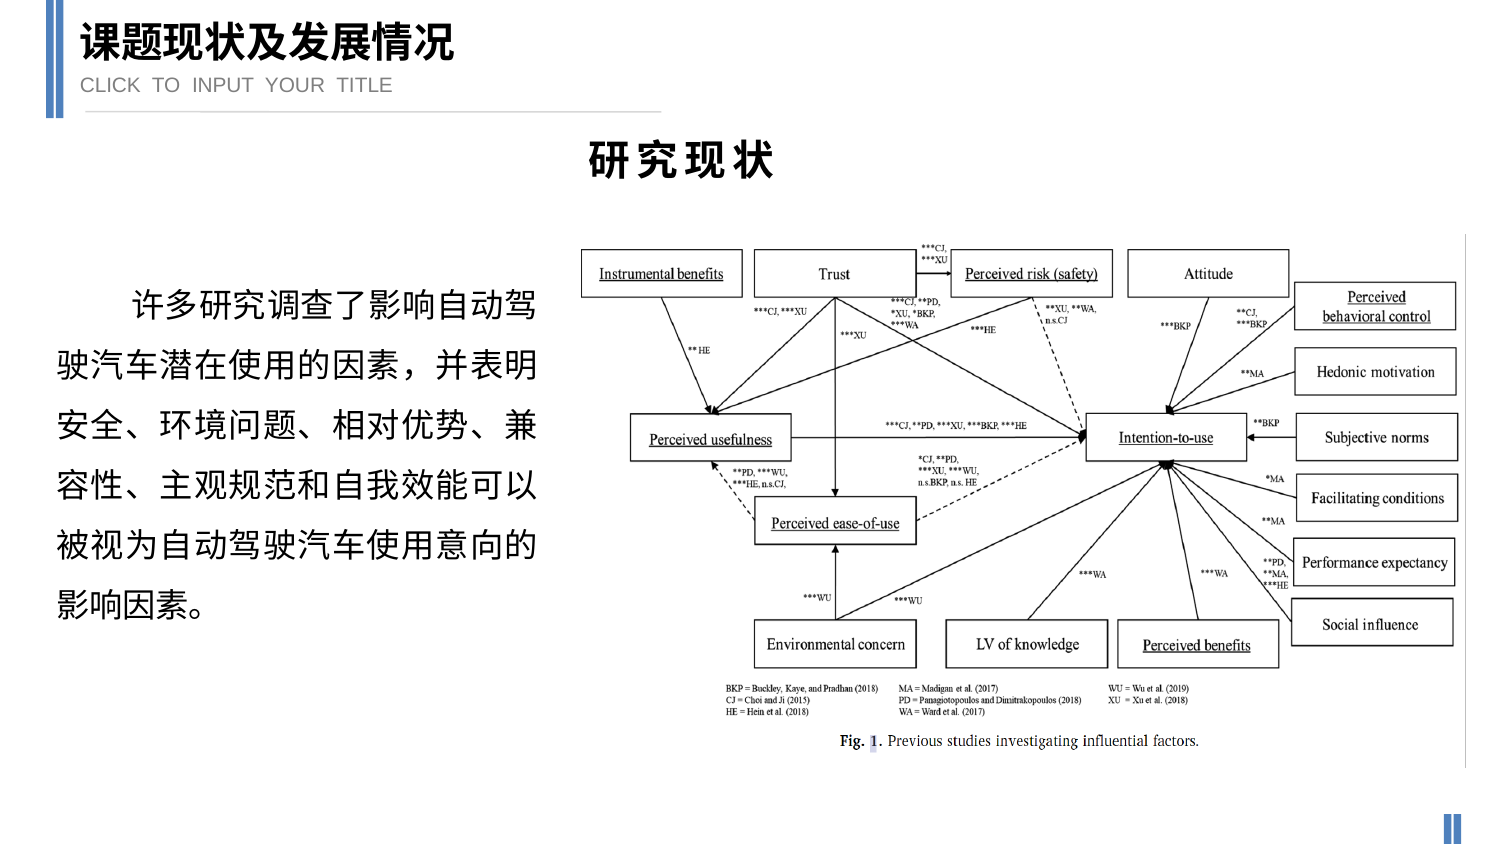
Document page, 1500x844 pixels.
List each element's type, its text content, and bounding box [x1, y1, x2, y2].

list CLICK TO INPUT YOUR TITLE [65, 84, 538, 106]
text_box 研究现状 [181, 126, 1182, 192]
list 课题现状及发展情况 [64, 8, 671, 84]
text_box 许多研究调查了影响自动驾驶汽车潜在使用的因素，并表明安全、环境问题、相对优势、兼容性、主观规范和自我效能可以被视为自动驾驶汽车使用意向的影响因素。 [41, 256, 550, 661]
picture [550, 234, 1466, 768]
